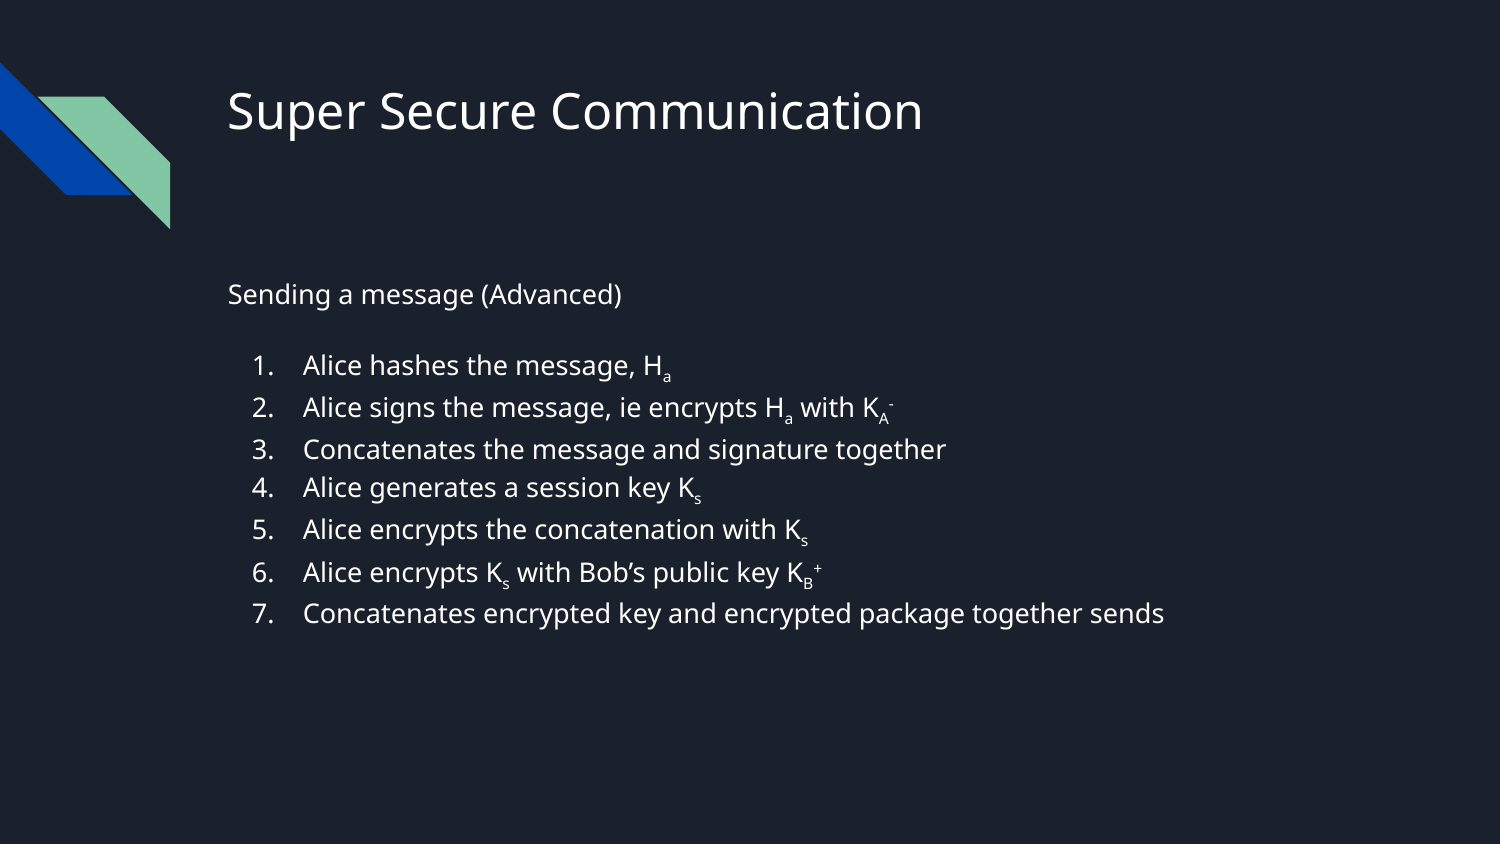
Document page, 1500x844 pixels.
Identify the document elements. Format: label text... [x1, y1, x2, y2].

list Sending a message (Advanced) Alice hashes the message, Ha Alice signs the message, ie encrypts Ha with KA- Concatenates the message and signature together Alice generates a session key Ks Alice encrypts the concatenation with Ks Alice encrypts Ks with Bob’s public key KB+ Concatenates encrypted key and encrypted package together sends [212, 257, 1368, 735]
title Super Secure Communication [212, 64, 1368, 215]
